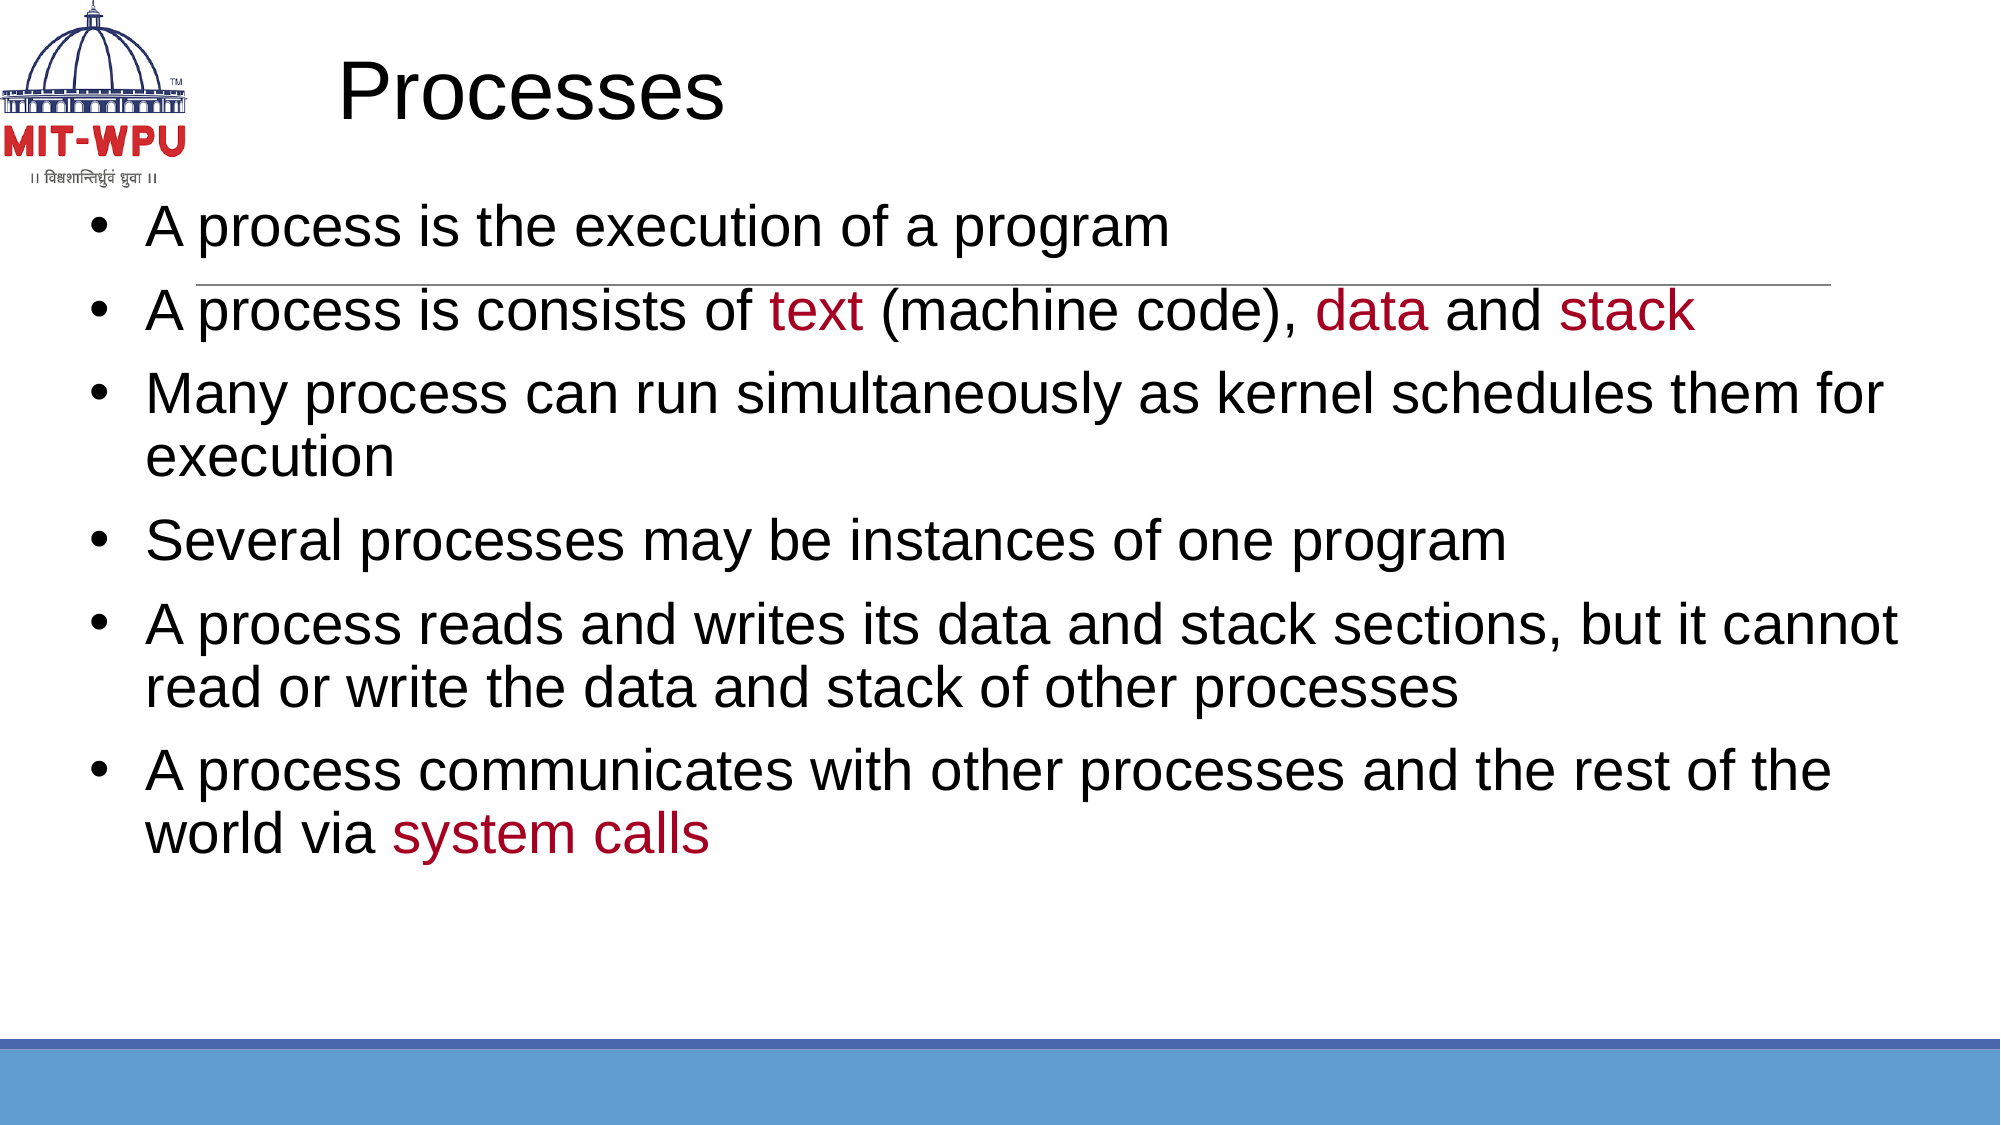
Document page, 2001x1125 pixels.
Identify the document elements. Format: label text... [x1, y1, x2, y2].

title Processes [337, 47, 1830, 138]
list A process is the execution of a program A process is consists of text (machine code), data and stack Many process can run simultaneously as kernel schedules them for execution Several processes may be instances of one program A process reads and writes its data and stack sections, but it cannot read or write the data and stack of other processes A process communicates with other processes and the rest of the world via system calls [70, 196, 1914, 1012]
picture [0, 0, 209, 189]
